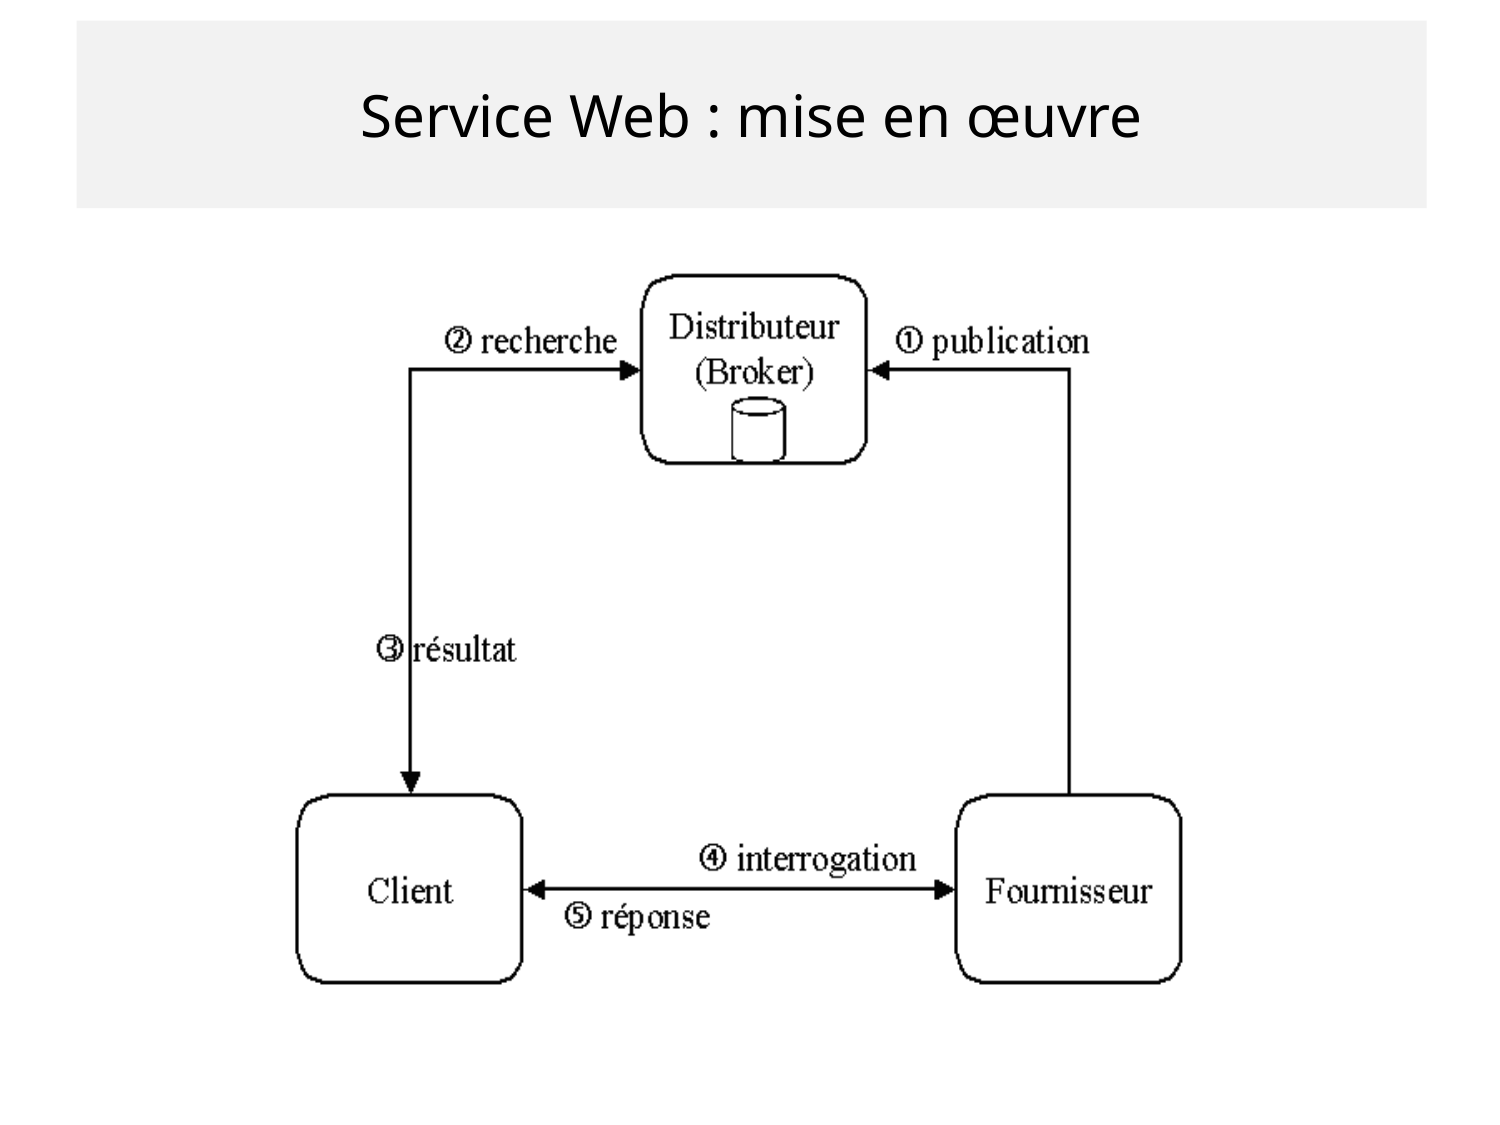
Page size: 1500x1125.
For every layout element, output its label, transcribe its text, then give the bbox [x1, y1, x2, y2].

title Service Web : mise en œuvre [76, 20, 1427, 209]
picture [289, 266, 1191, 1001]
